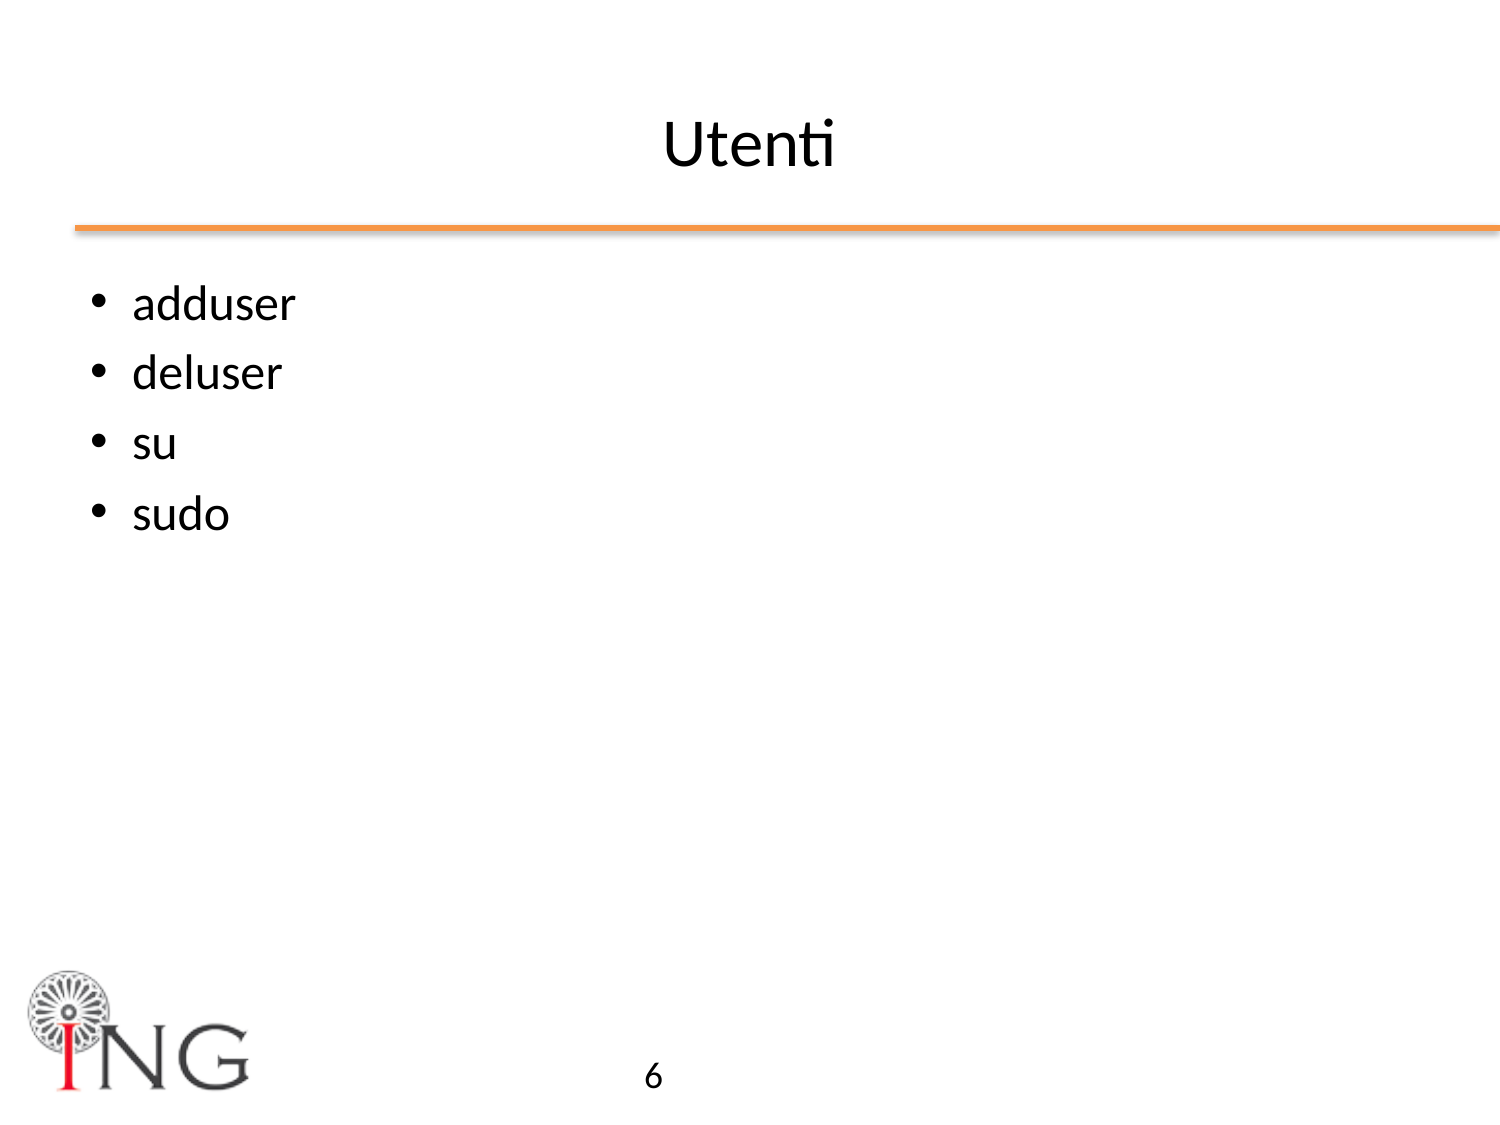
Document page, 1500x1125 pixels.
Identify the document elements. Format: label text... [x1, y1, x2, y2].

title Utenti [75, 45, 1425, 233]
list adduser deluser su sudo [75, 262, 1425, 1005]
picture [3, 948, 278, 1124]
slide_number 6 [629, 1043, 1425, 1104]
